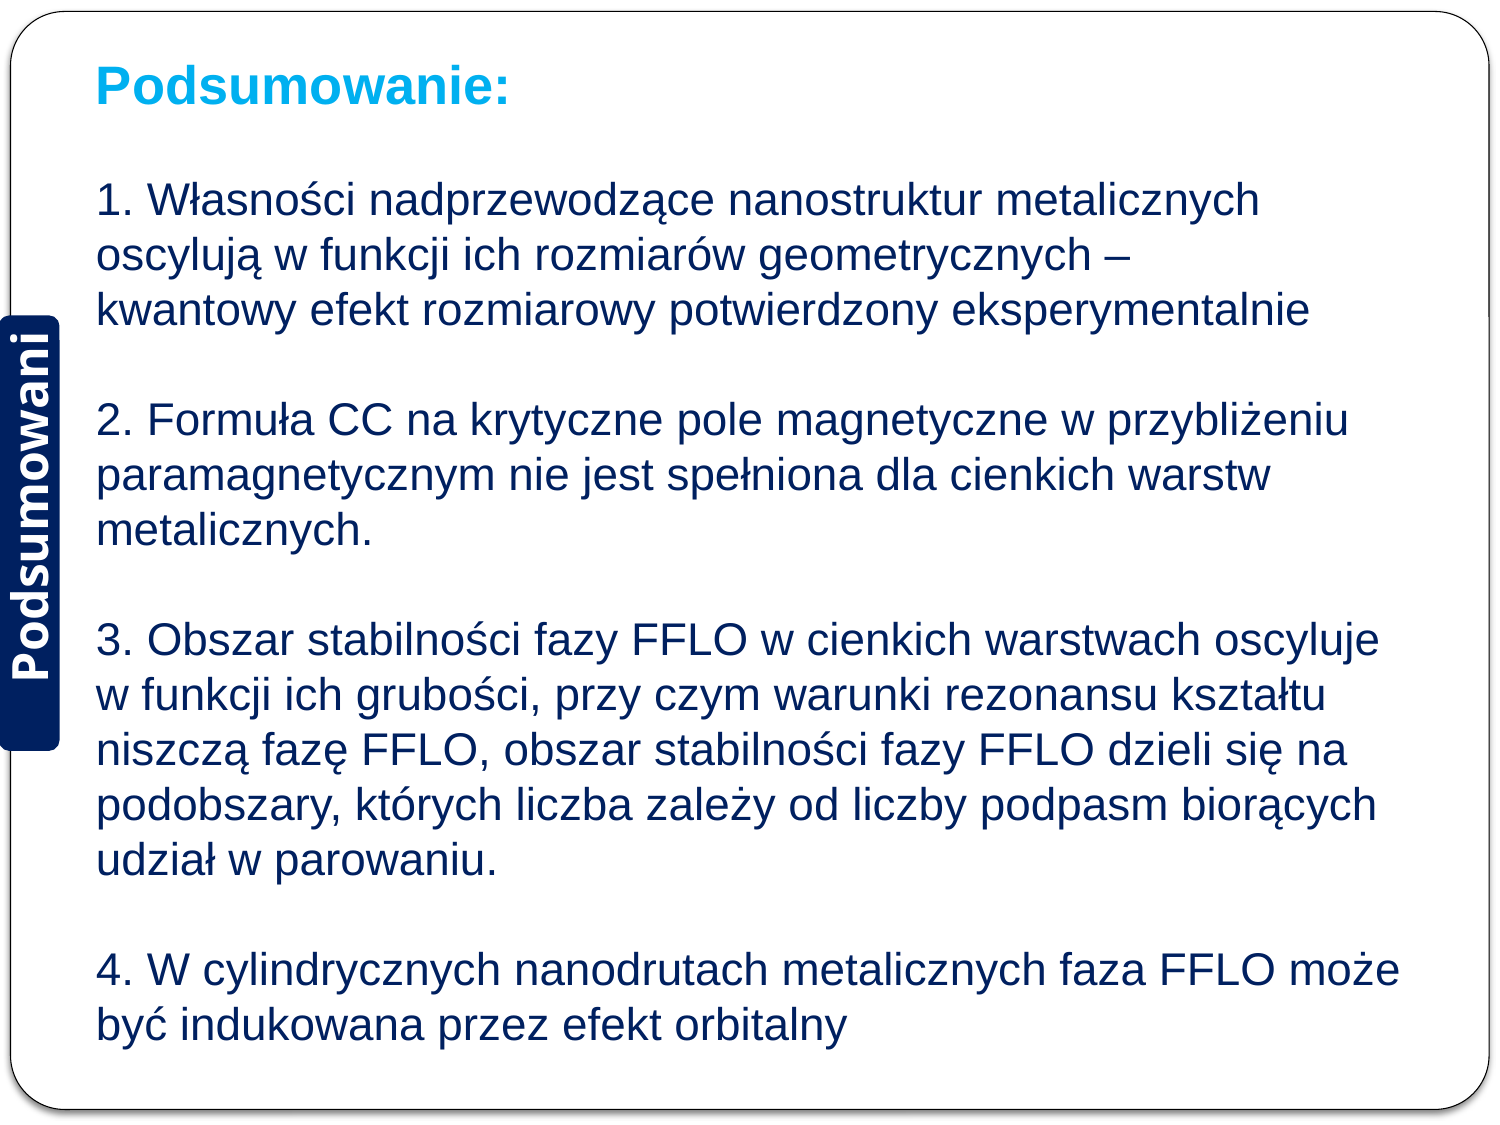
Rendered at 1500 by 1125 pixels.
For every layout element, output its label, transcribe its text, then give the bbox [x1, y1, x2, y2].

text_box Podsumowanie: 1. Własności nadprzewodzące nanostruktur metalicznych oscylują w funkcji ich rozmiarów geometrycznych – kwantowy efekt rozmiarowy potwierdzony eksperymentalnie 2. Formuła CC na krytyczne pole magnetyczne w przybliżeniu paramagnetycznym nie jest spełniona dla cienkich warstw metalicznych. 3. Obszar stabilności fazy FFLO w cienkich warstwach oscyluje w funkcji ich grubości, przy czym warunki rezonansu kształtu niszczą fazę FFLO, obszar stabilności fazy FFLO dzieli się na podobszary, których liczba zależy od liczby podpasm biorących udział w parowaniu. 4. W cylindrycznych nanodrutach metalicznych faza FFLO może być indukowana przez efekt orbitalny [81, 42, 1417, 1058]
text_box Podsumowanie [0, 290, 81, 698]
text_box [0, 698, 60, 751]
